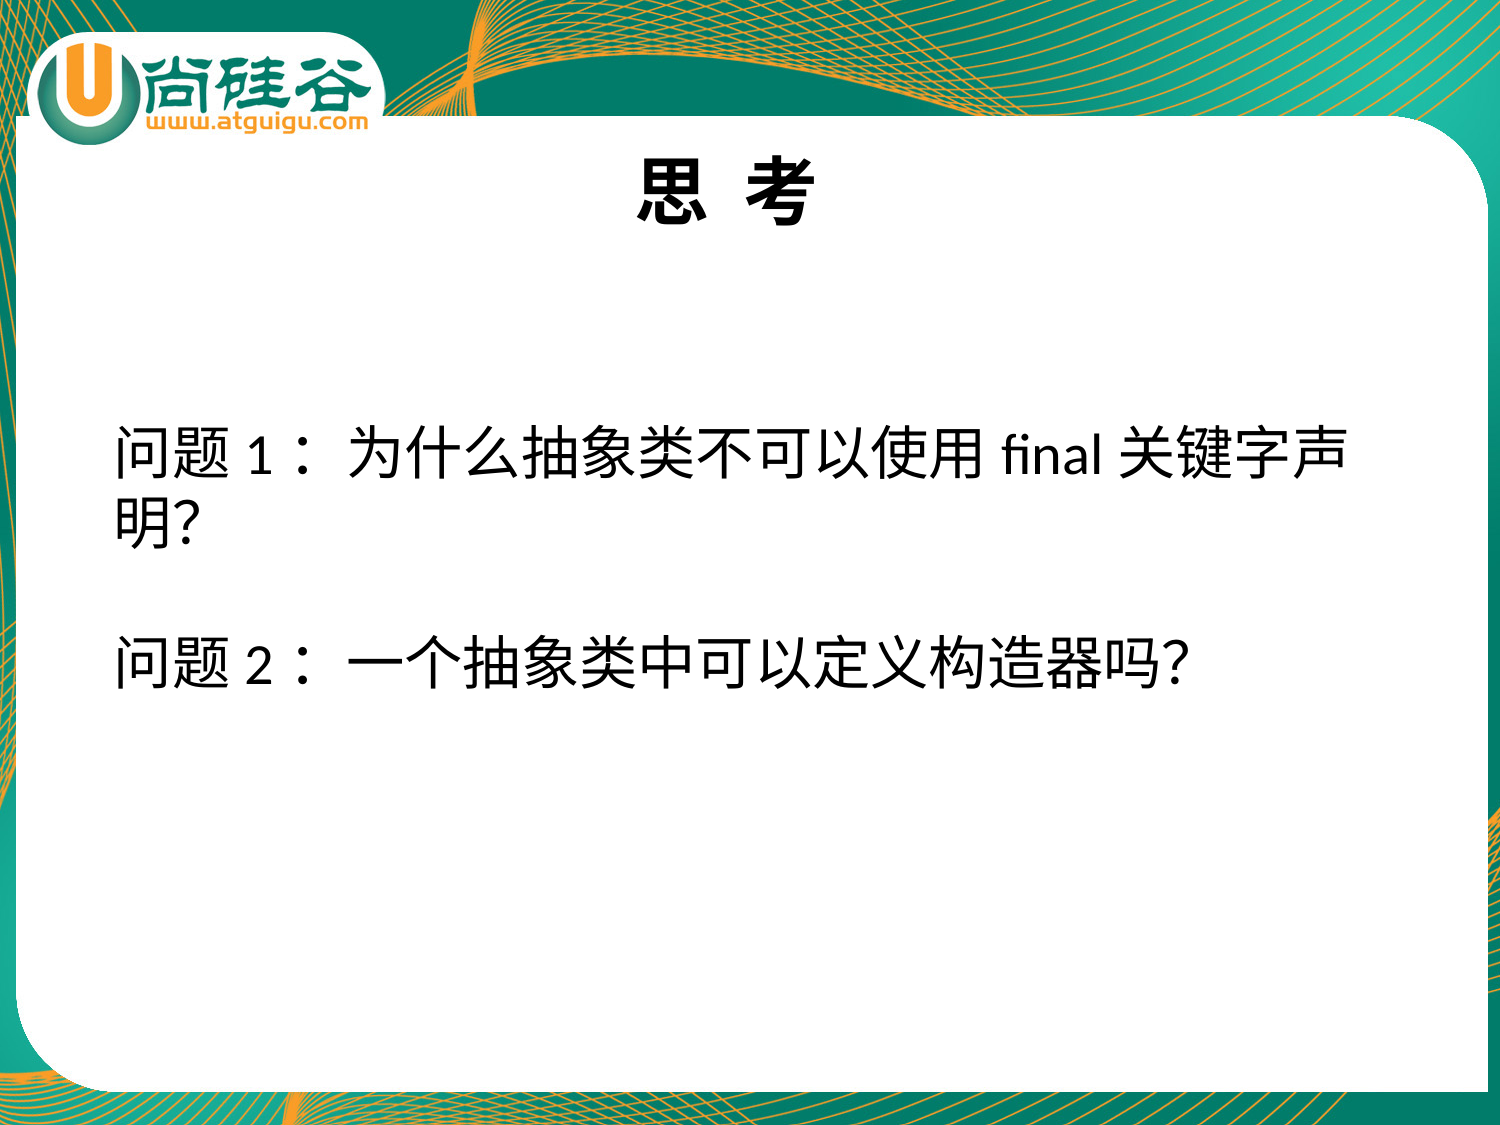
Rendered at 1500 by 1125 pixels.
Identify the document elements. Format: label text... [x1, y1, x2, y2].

text_box 思 考 [620, 137, 975, 242]
text_box 问题1：为什么抽象类不可以使用final关键字声明？ 问题2：一个抽象类中可以定义构造器吗？ [99, 408, 1411, 704]
picture [0, 0, 1500, 1125]
